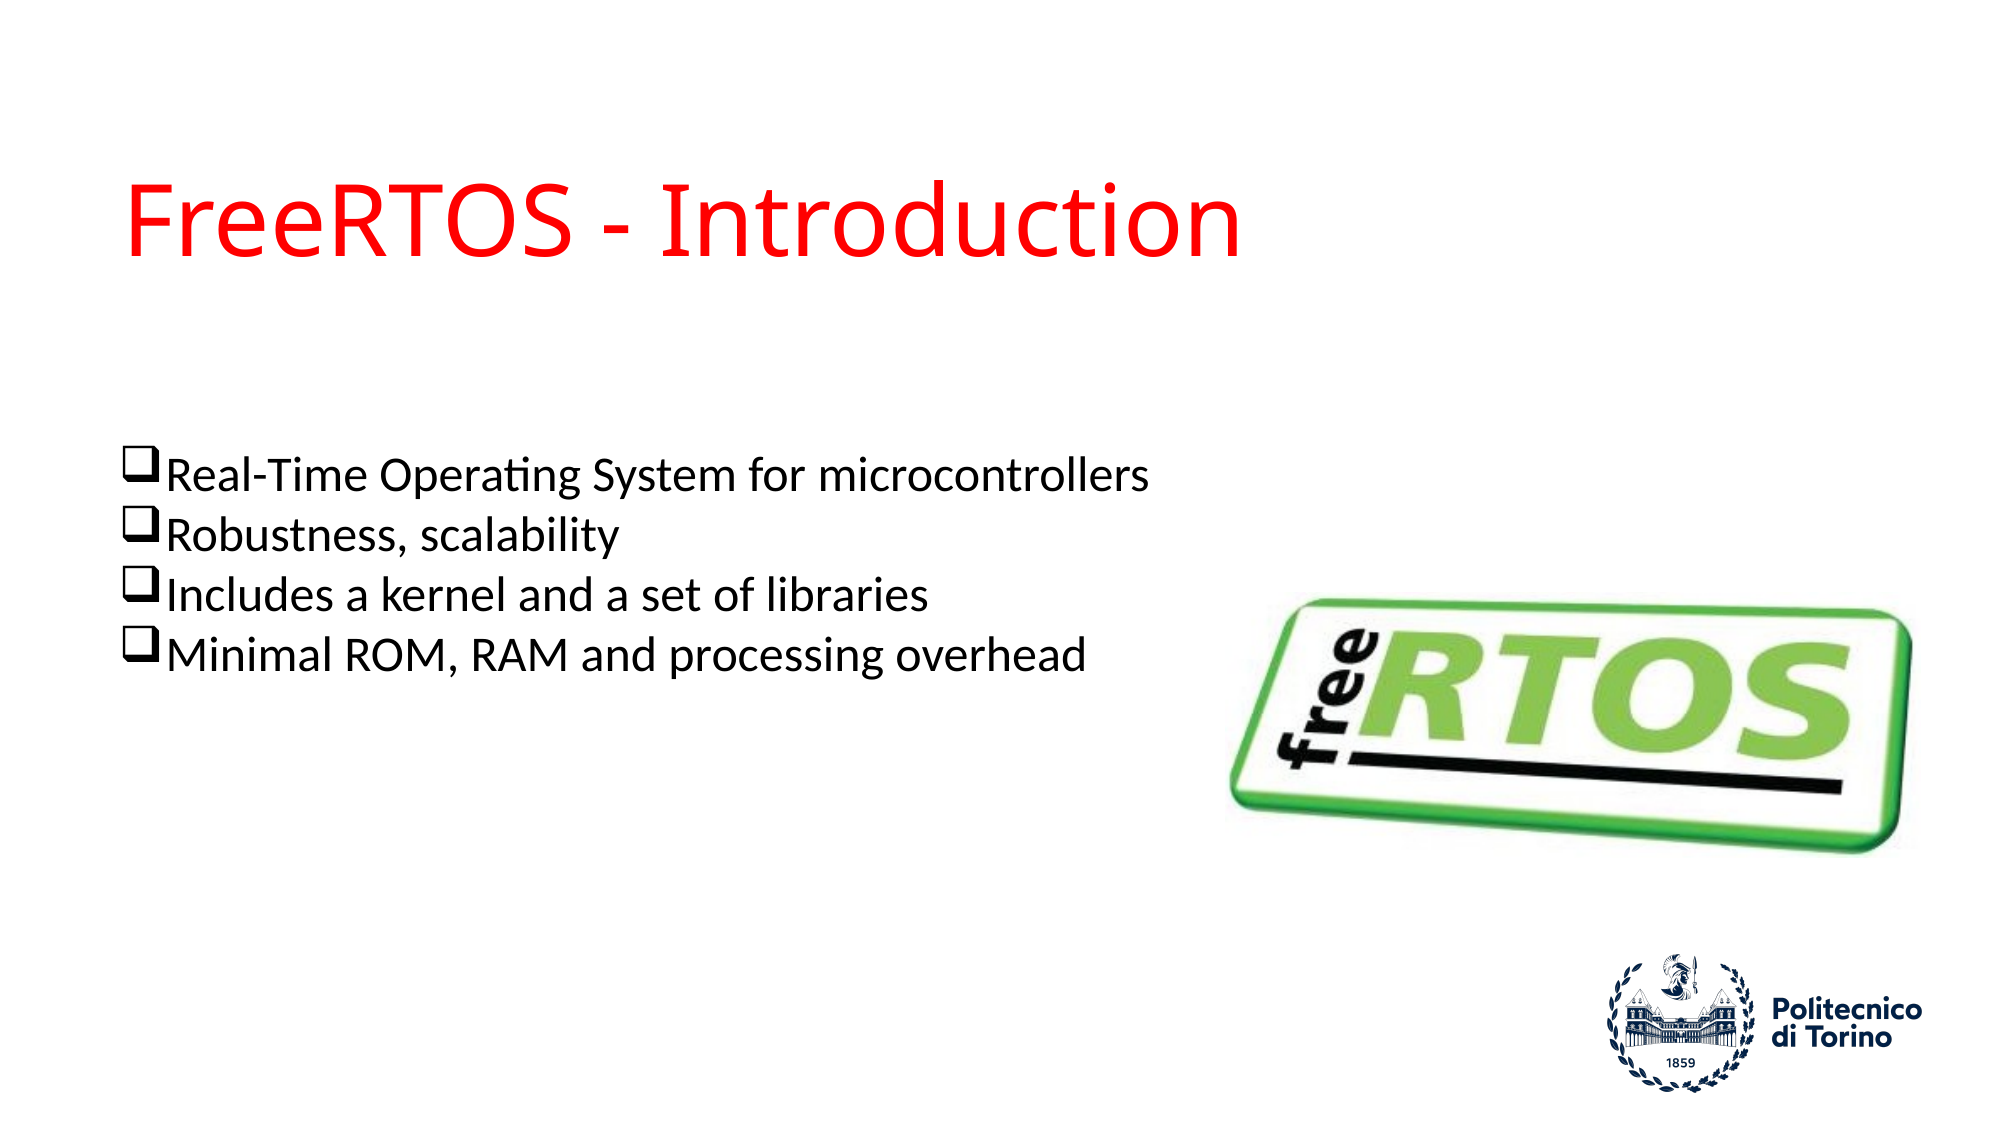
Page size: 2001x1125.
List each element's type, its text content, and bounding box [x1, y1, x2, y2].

picture [1225, 592, 1921, 858]
title FreeRTOS - Introduction [107, 80, 1608, 286]
text_box Real-Time Operating System for microcontrollers Robustness, scalability Includes a kernel and a set of libraries Minimal ROM, RAM and processing overhead [104, 433, 1650, 689]
picture [1607, 954, 1922, 1093]
